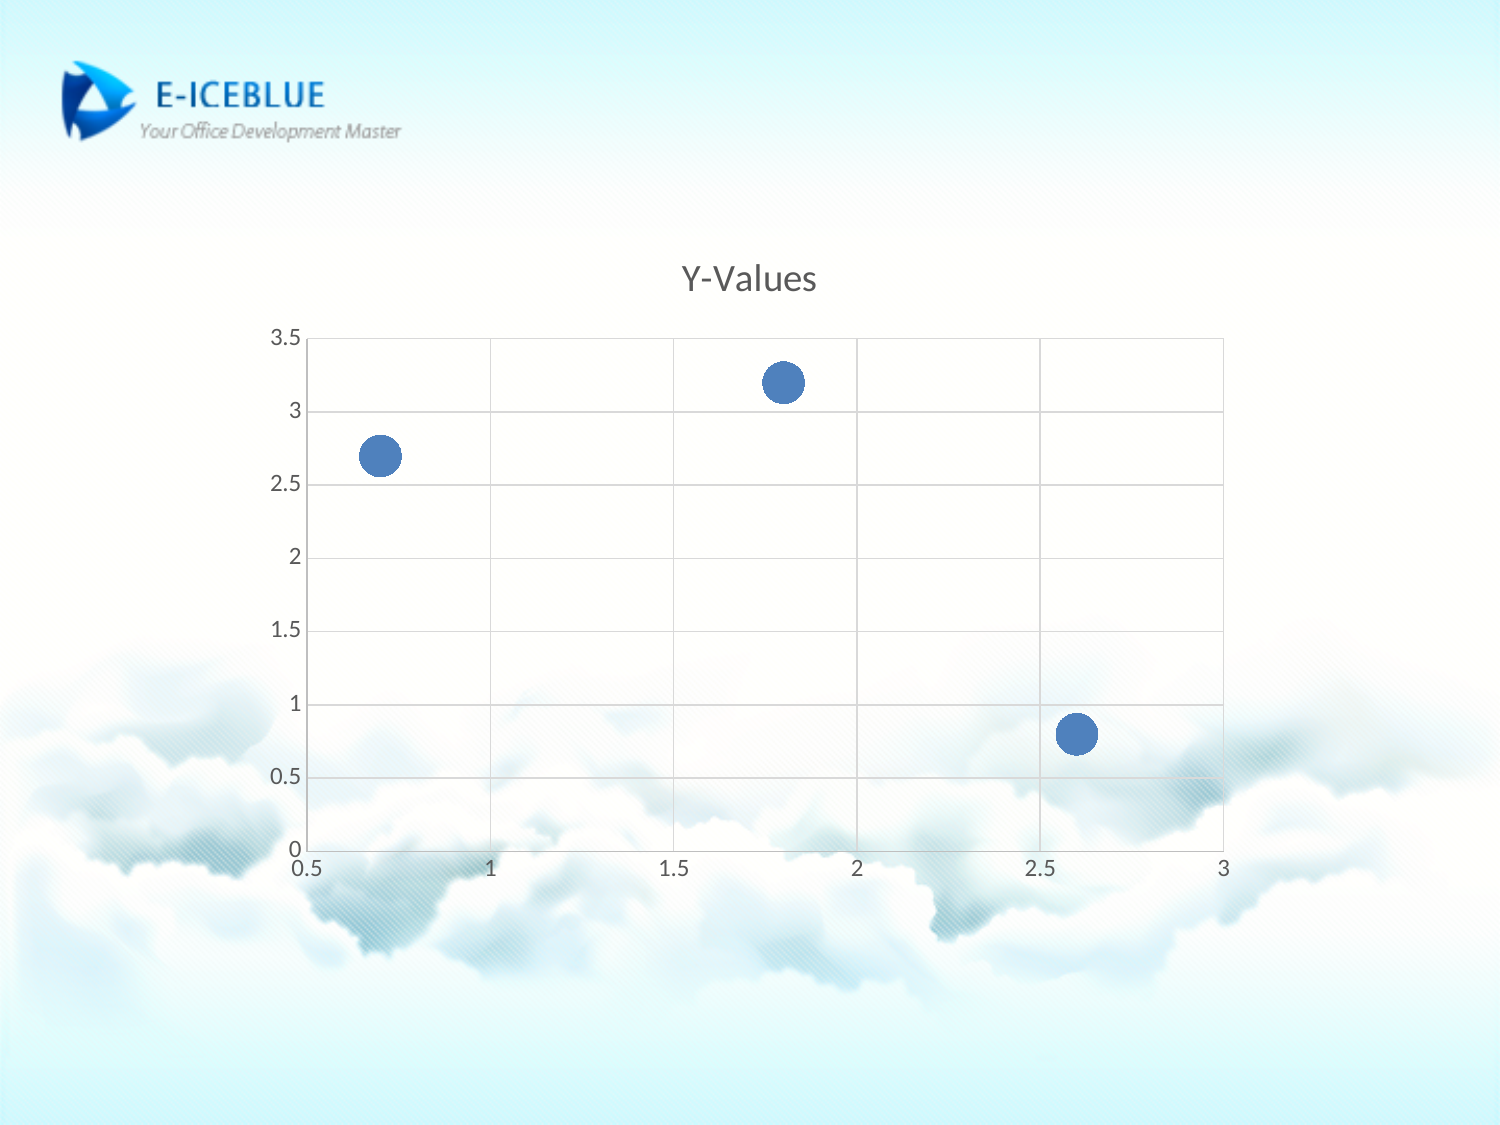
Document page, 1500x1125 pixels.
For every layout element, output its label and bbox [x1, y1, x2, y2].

chart [249, 228, 1251, 897]
picture [0, 0, 1500, 1125]
